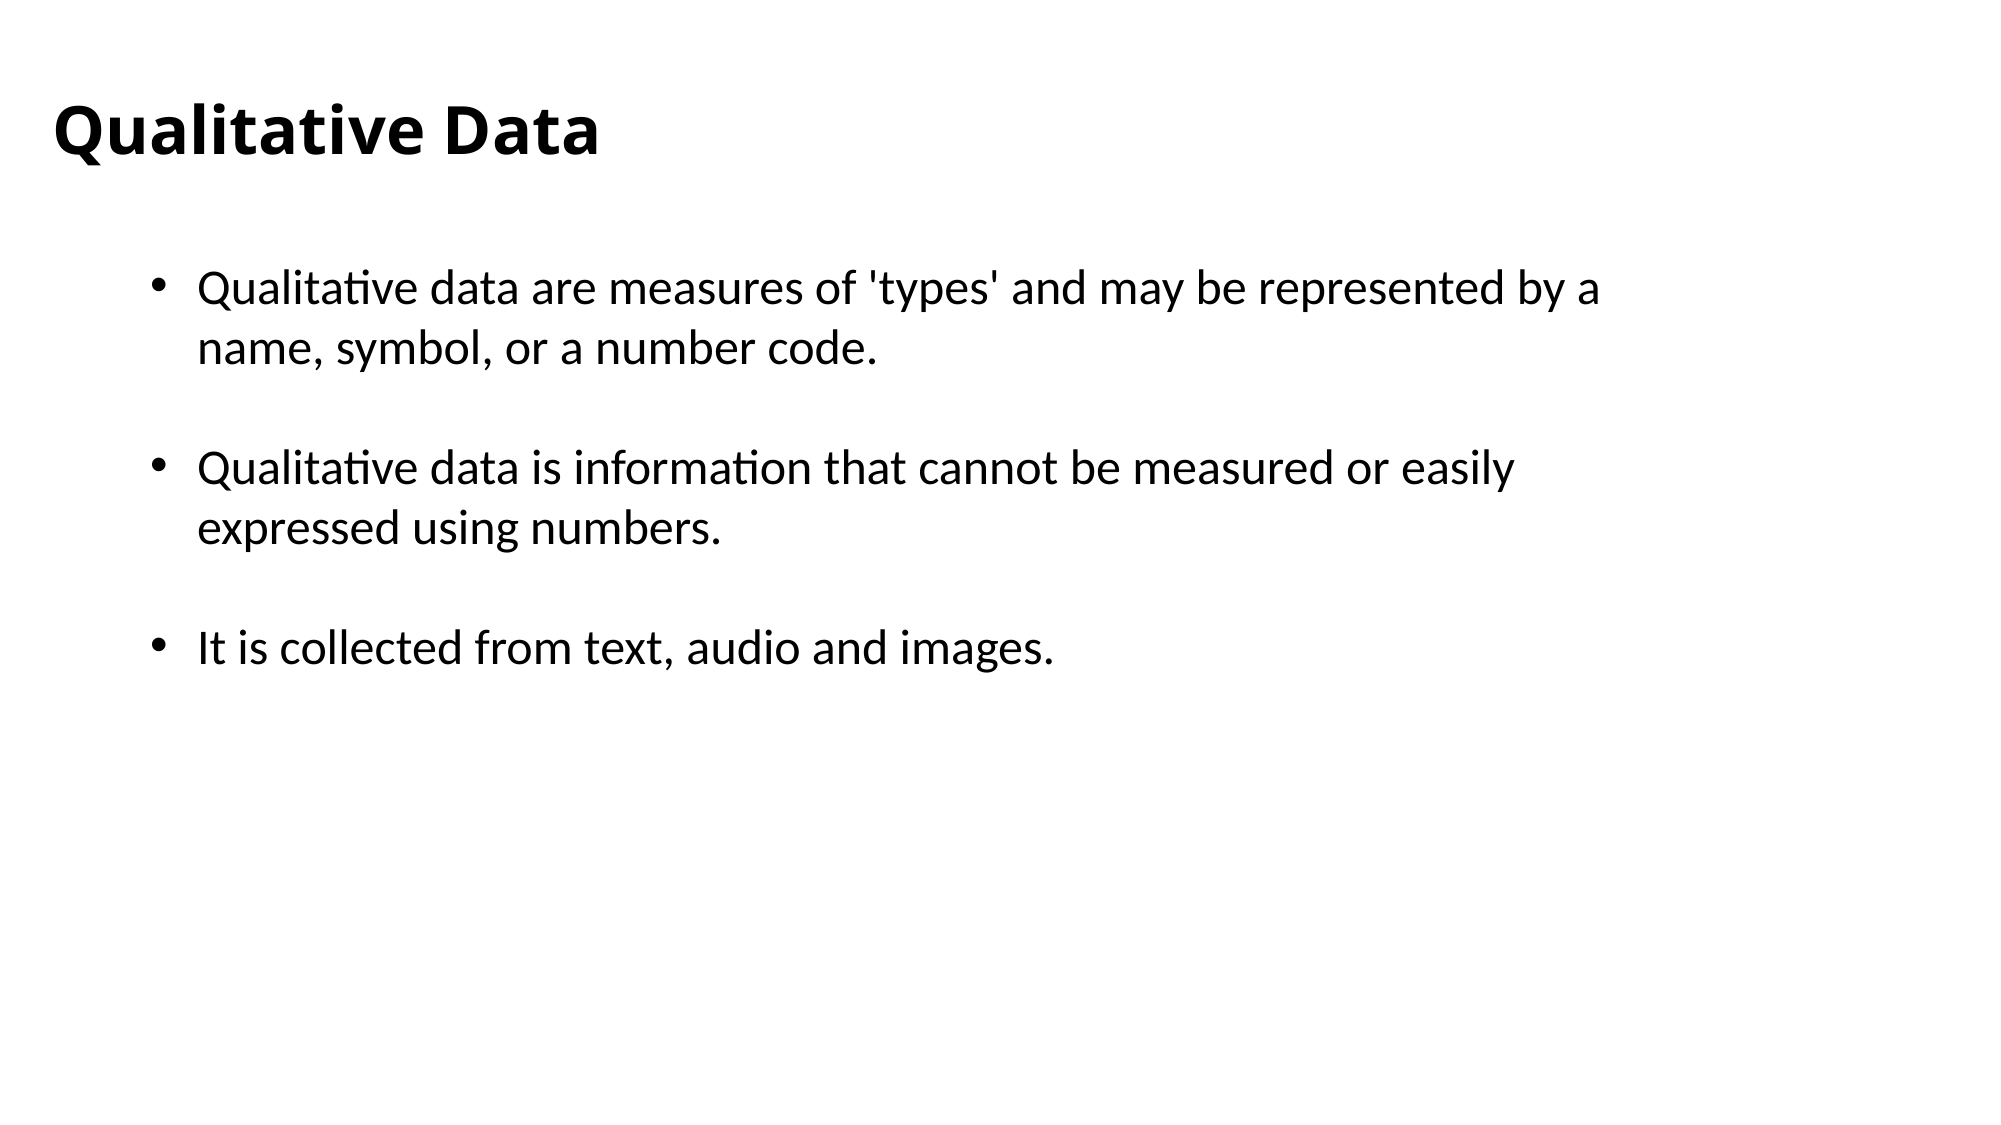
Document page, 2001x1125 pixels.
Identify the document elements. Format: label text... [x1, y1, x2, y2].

text_box Qualitative Data [37, 80, 617, 175]
text_box Qualitative data are measures of 'types' and may be represented by a name, symbol, or a number code. Qualitative data is information that cannot be measured or easily expressed using numbers. It is collected from text, audio and images. [135, 246, 1677, 682]
